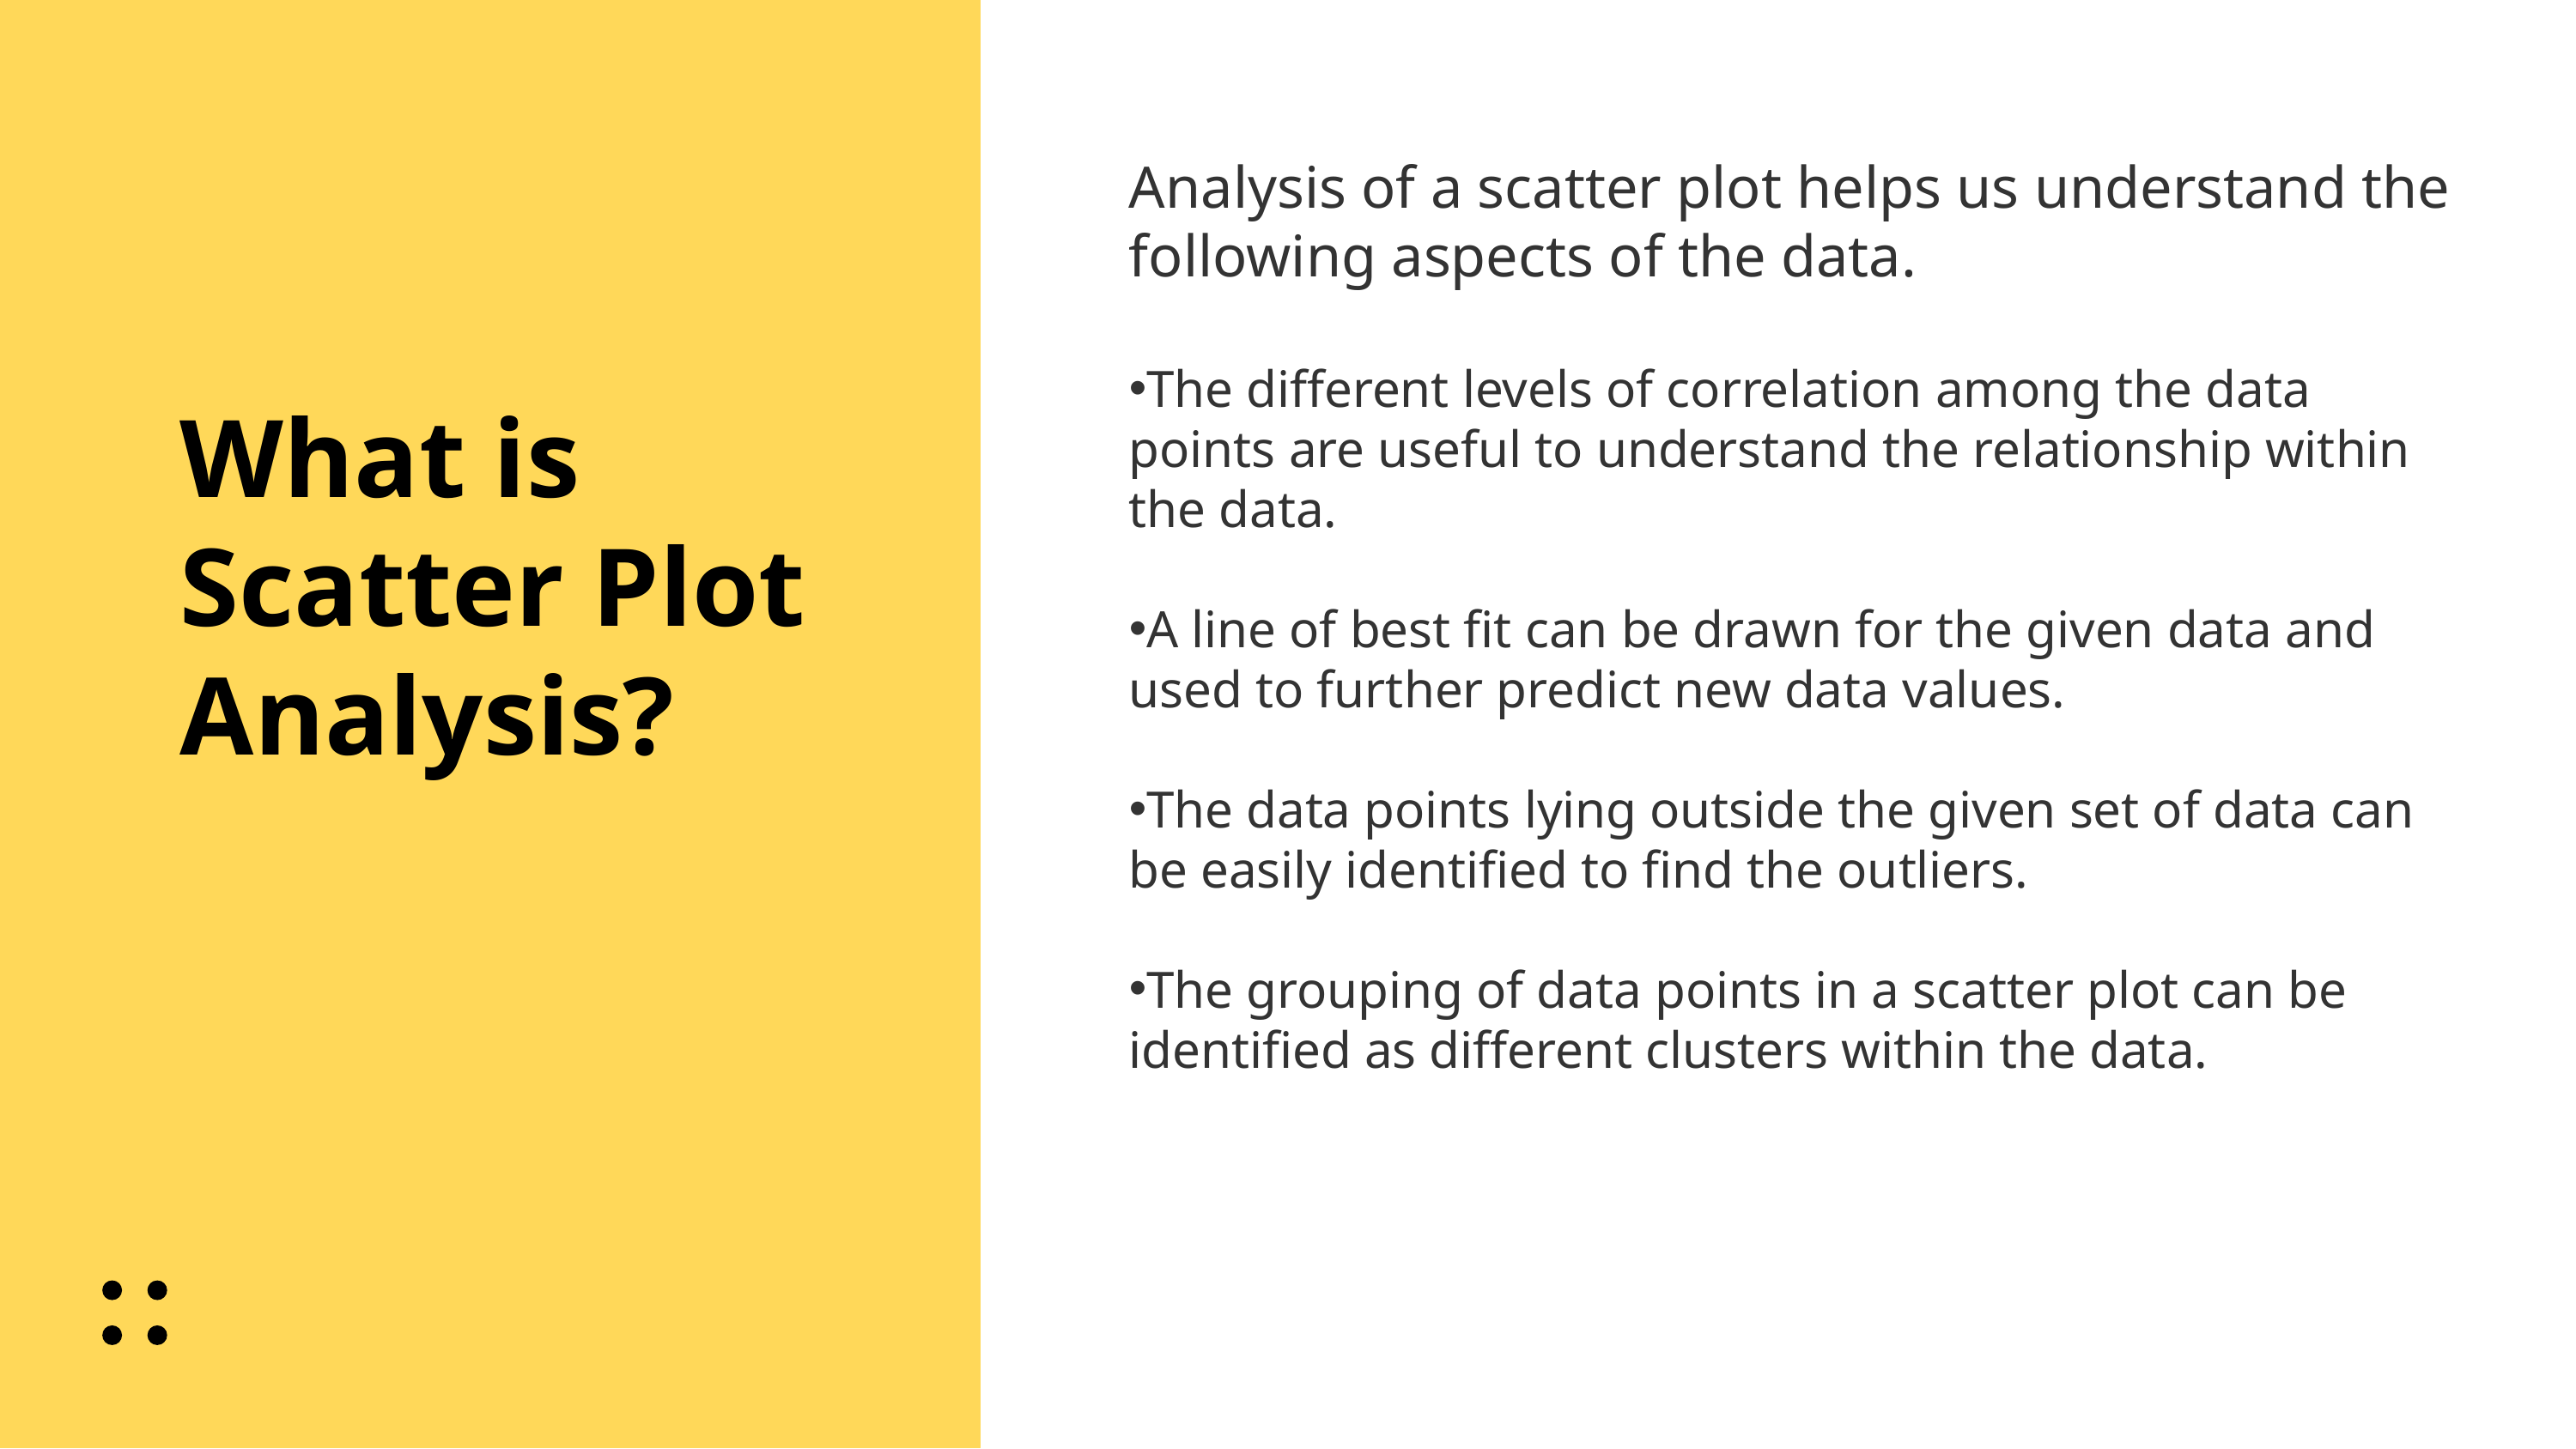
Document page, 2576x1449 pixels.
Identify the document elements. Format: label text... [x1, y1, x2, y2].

text_box Analysis of a scatter plot helps us understand the following aspects of the data. The different levels of correlation among the data points are useful to understand the relationship within the data. A line of best fit can be drawn for the given data and used to further predict new data values. The data points lying outside the given set of data can be easily identified to find the outliers. The grouping of data points in a scatter plot can be identified as different clusters within the data. [1115, 144, 2472, 1124]
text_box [0, 0, 981, 1449]
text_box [101, 1280, 167, 1346]
